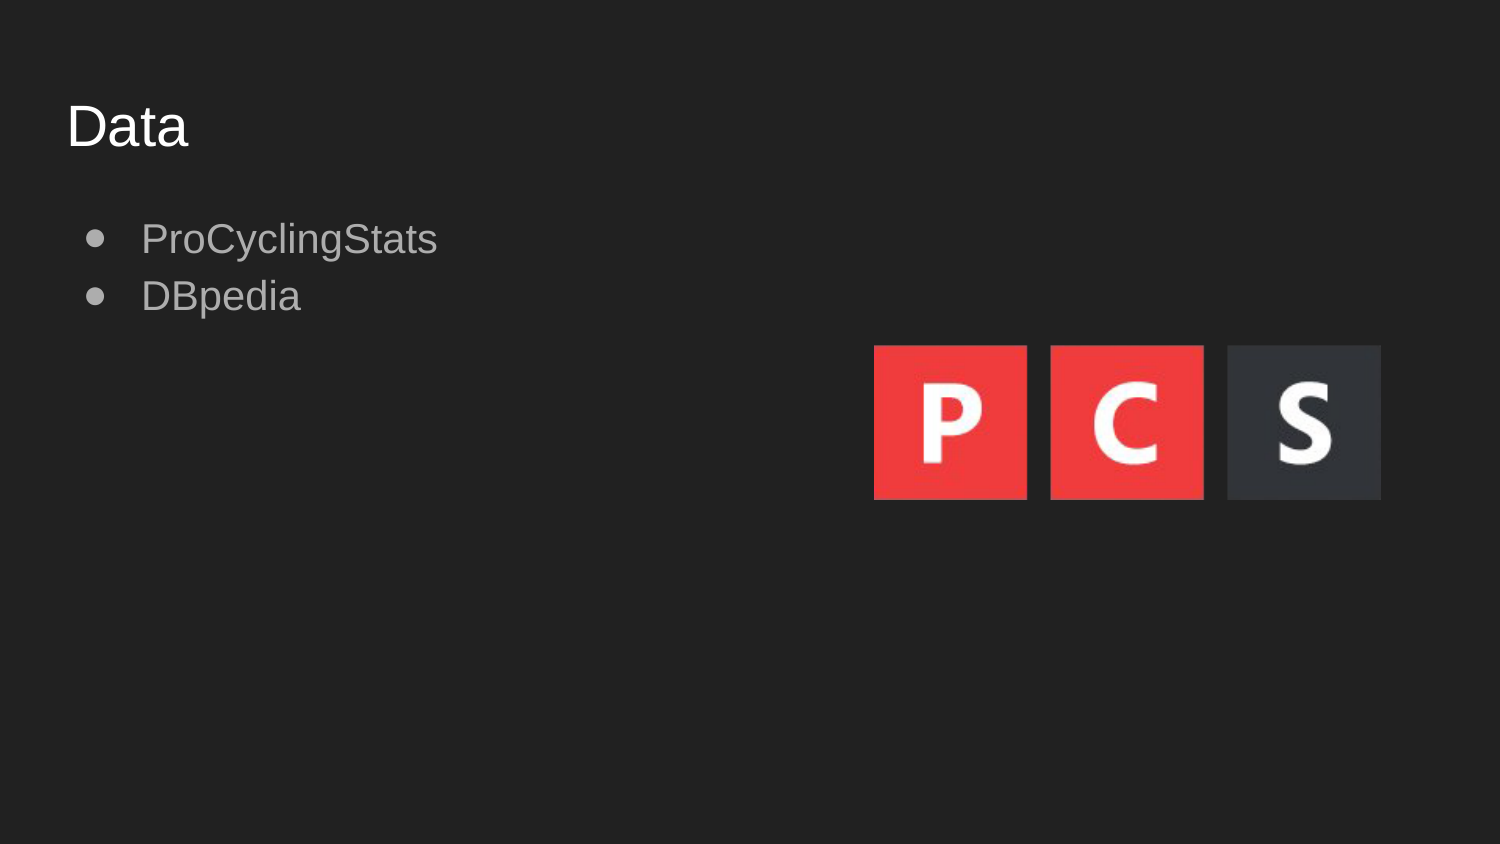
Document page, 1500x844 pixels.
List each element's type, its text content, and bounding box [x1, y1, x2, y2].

title Data [51, 72, 1449, 167]
list ProCyclingStats DBpedia [51, 189, 1449, 750]
picture [873, 344, 1381, 500]
